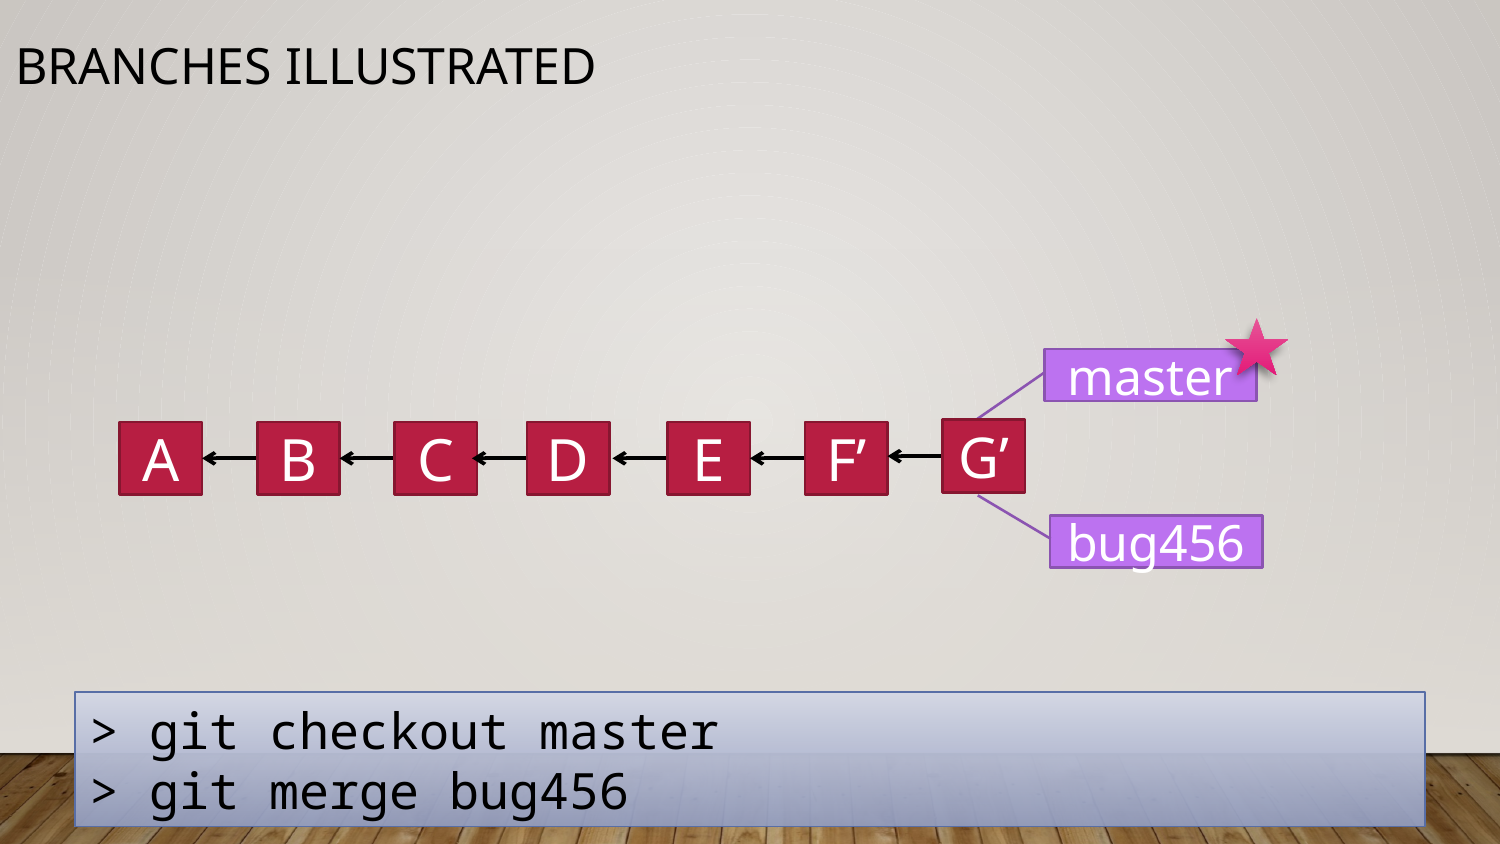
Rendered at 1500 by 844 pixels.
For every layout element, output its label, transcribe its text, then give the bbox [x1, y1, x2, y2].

text_box C [393, 421, 478, 496]
text_box A [118, 421, 203, 496]
text_box D [526, 421, 611, 496]
text_box bug456 [977, 494, 1264, 569]
text_box G’ [941, 418, 1026, 494]
text_box [1225, 317, 1289, 375]
text_box master [976, 348, 1258, 418]
text_box > git checkout master > git merge bug456 [74, 691, 1426, 827]
text_box F’ [804, 421, 889, 496]
picture [0, 753, 1500, 844]
text_box E [666, 421, 751, 496]
title Branches Illustrated [0, 33, 1350, 175]
text_box B [256, 421, 341, 496]
